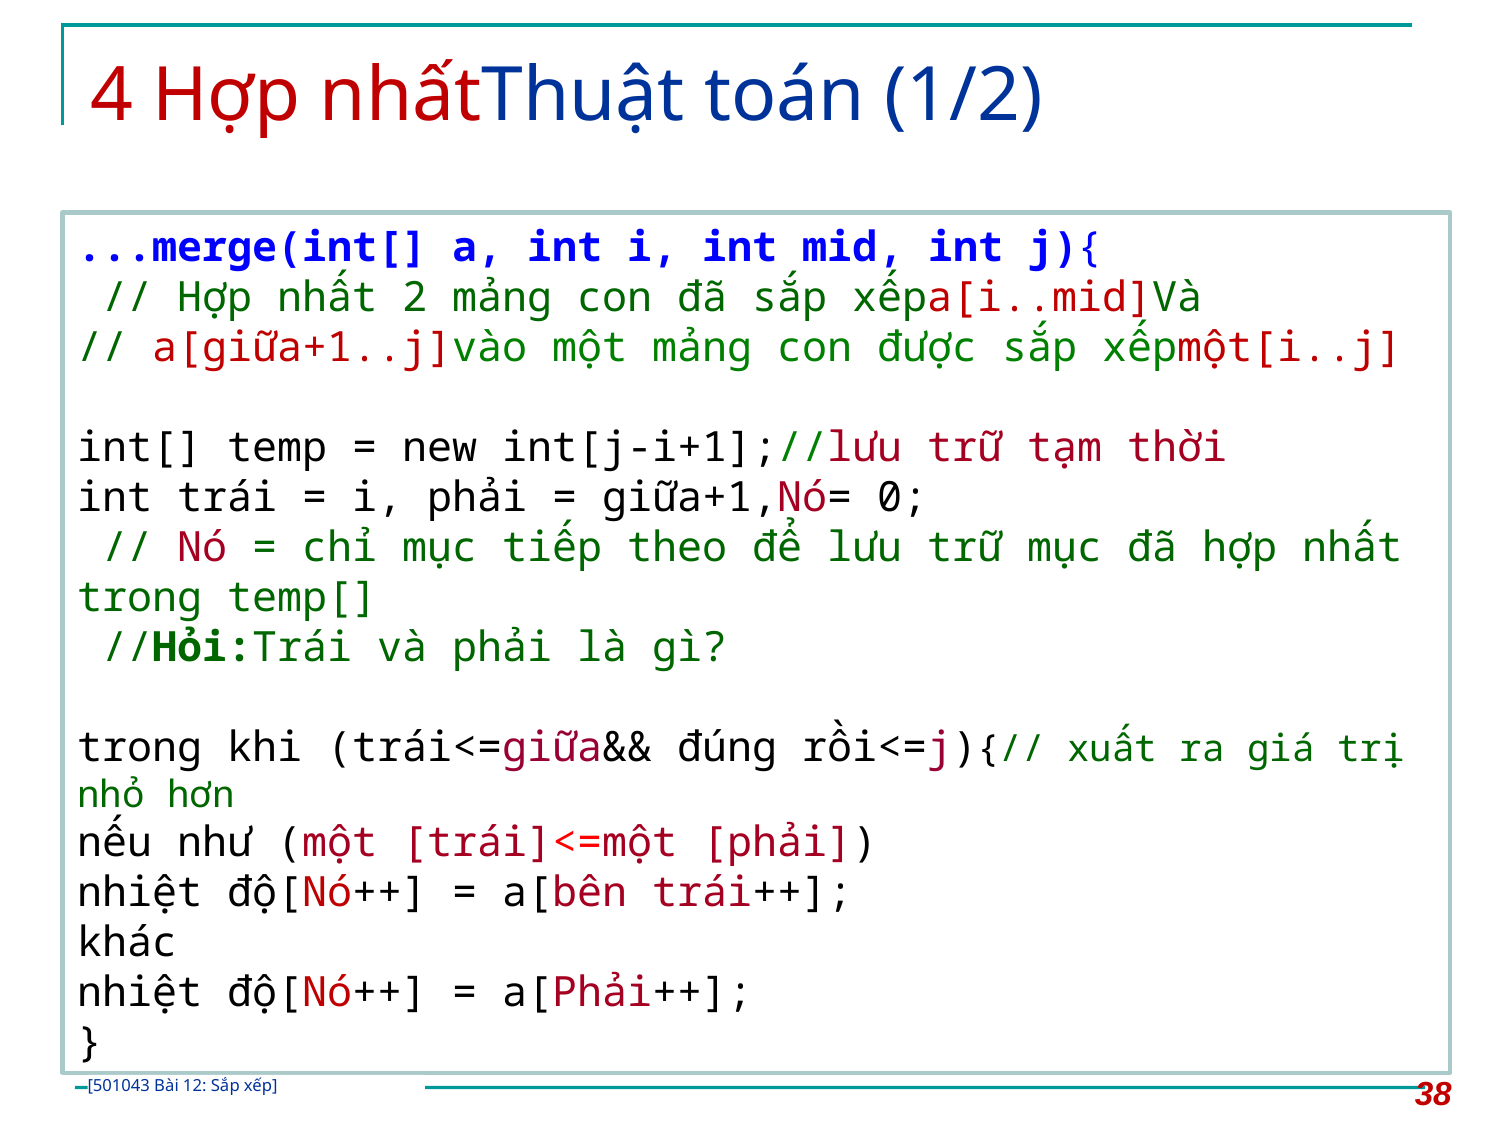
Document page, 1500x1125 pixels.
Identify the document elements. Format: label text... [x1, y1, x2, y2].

text_box ...merge(int[] a, int i, int mid, int j){ // Hợp nhất 2 mảng con đã sắp xếpa[i..mid]Và // a[giữa+1..j]vào một mảng con được sắp xếpmột[i..j] int[] temp = new int[j-i+1];//lưu trữ tạm thời int trái = i, phải = giữa+1,Nó= 0; // Nó = chỉ mục tiếp theo để lưu trữ mục đã hợp nhất trong temp[] //Hỏi:Trái và phải là gì? trong khi (trái<=giữa&& đúng rồi<=j){// xuất ra giá trị nhỏ hơn nếu như (một [trái]<=một [phải]) nhiệt độ[Nó++] = a[bên trái++]; khác nhiệt độ[Nó++] = a[Phải++]; } [60, 210, 1452, 1075]
slide_number 38 [1400, 1065, 1500, 1125]
text_box [501043 Bài 12: Sắp xếp] [87, 1074, 425, 1100]
title 4 Hợp nhấtThuật toán (1/2) [74, 37, 1451, 188]
